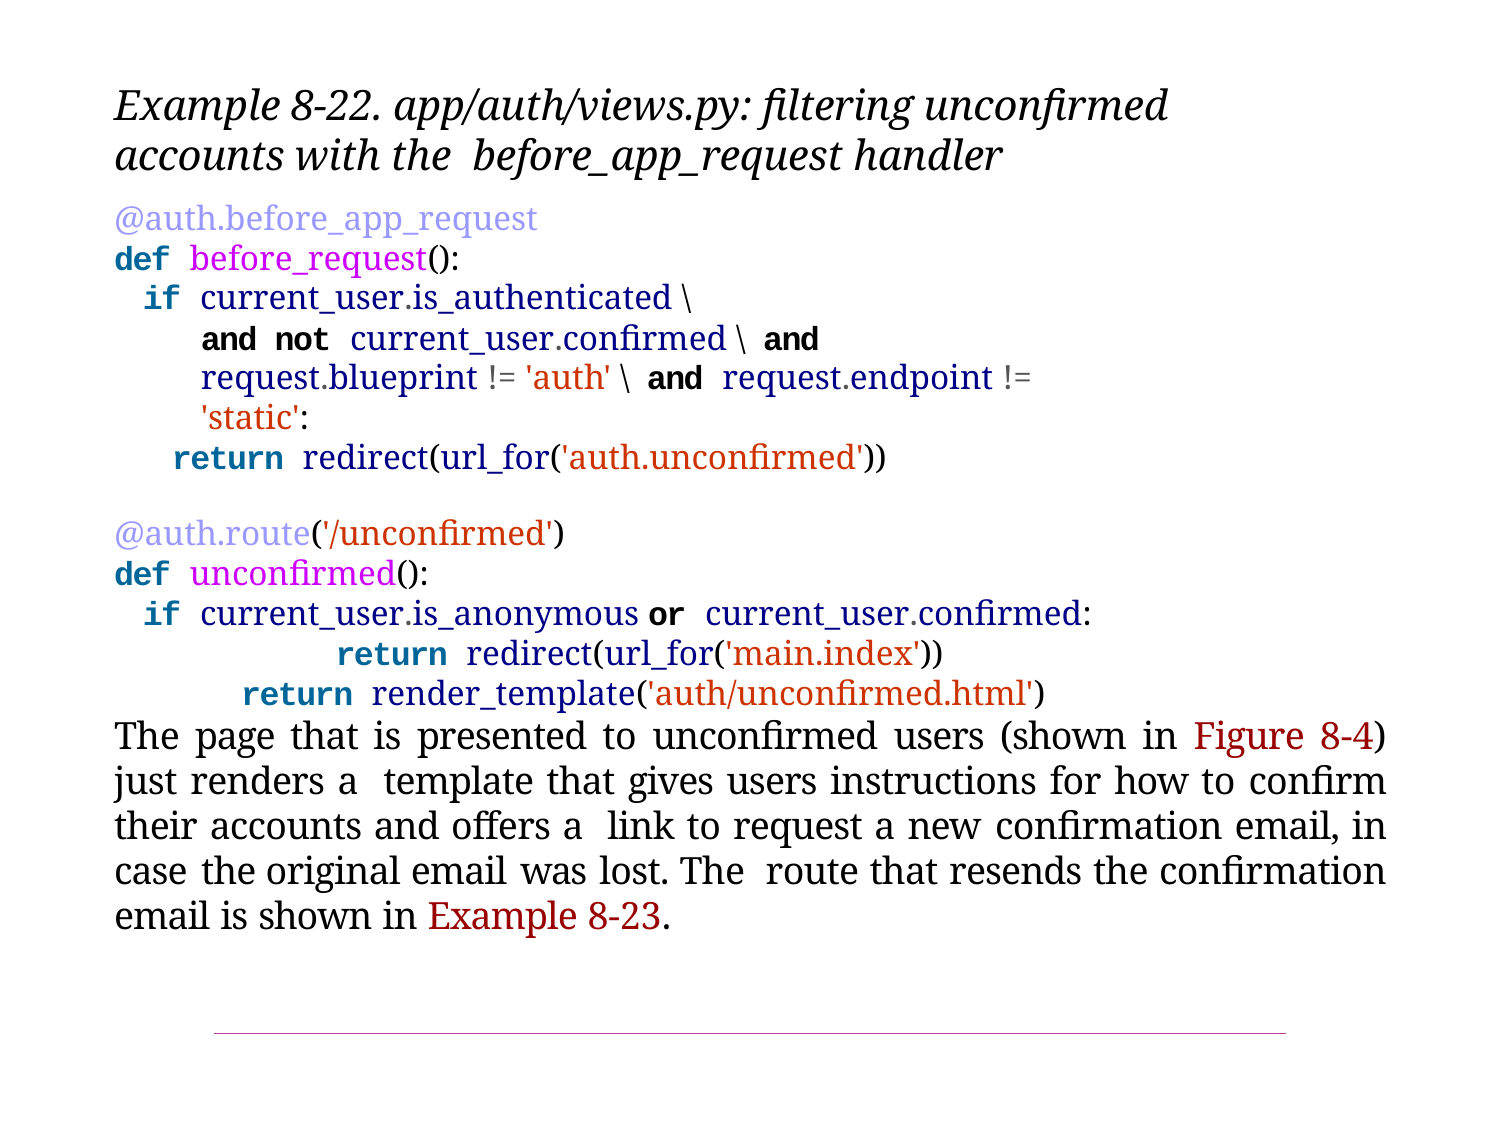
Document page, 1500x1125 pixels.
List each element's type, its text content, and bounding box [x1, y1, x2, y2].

text_box Example 8-22. app/auth/views.py: filtering unconfirmed accounts with the before_app_request handler @auth.before_app_request def before_request(): if current_user.is_authenticated \ and not current_user.confirmed \ and request.blueprint != 'auth' \ and request.endpoint != 'static': return redirect(url_for('auth.unconfirmed')) @auth.route('/unconfirmed') def unconfirmed(): if current_user.is_anonymous or current_user.confirmed: return redirect(url_for('main.index')) return render_template('auth/unconfirmed.html') The page that is presented to unconfirmed users (shown in Figure 8-4) just renders a template that gives users instructions for how to confirm their accounts and offers a link to request a new confirmation email, in case the original email was lost. The route that resends the confirmation email is shown in Example 8-23. [112, 74, 1388, 937]
